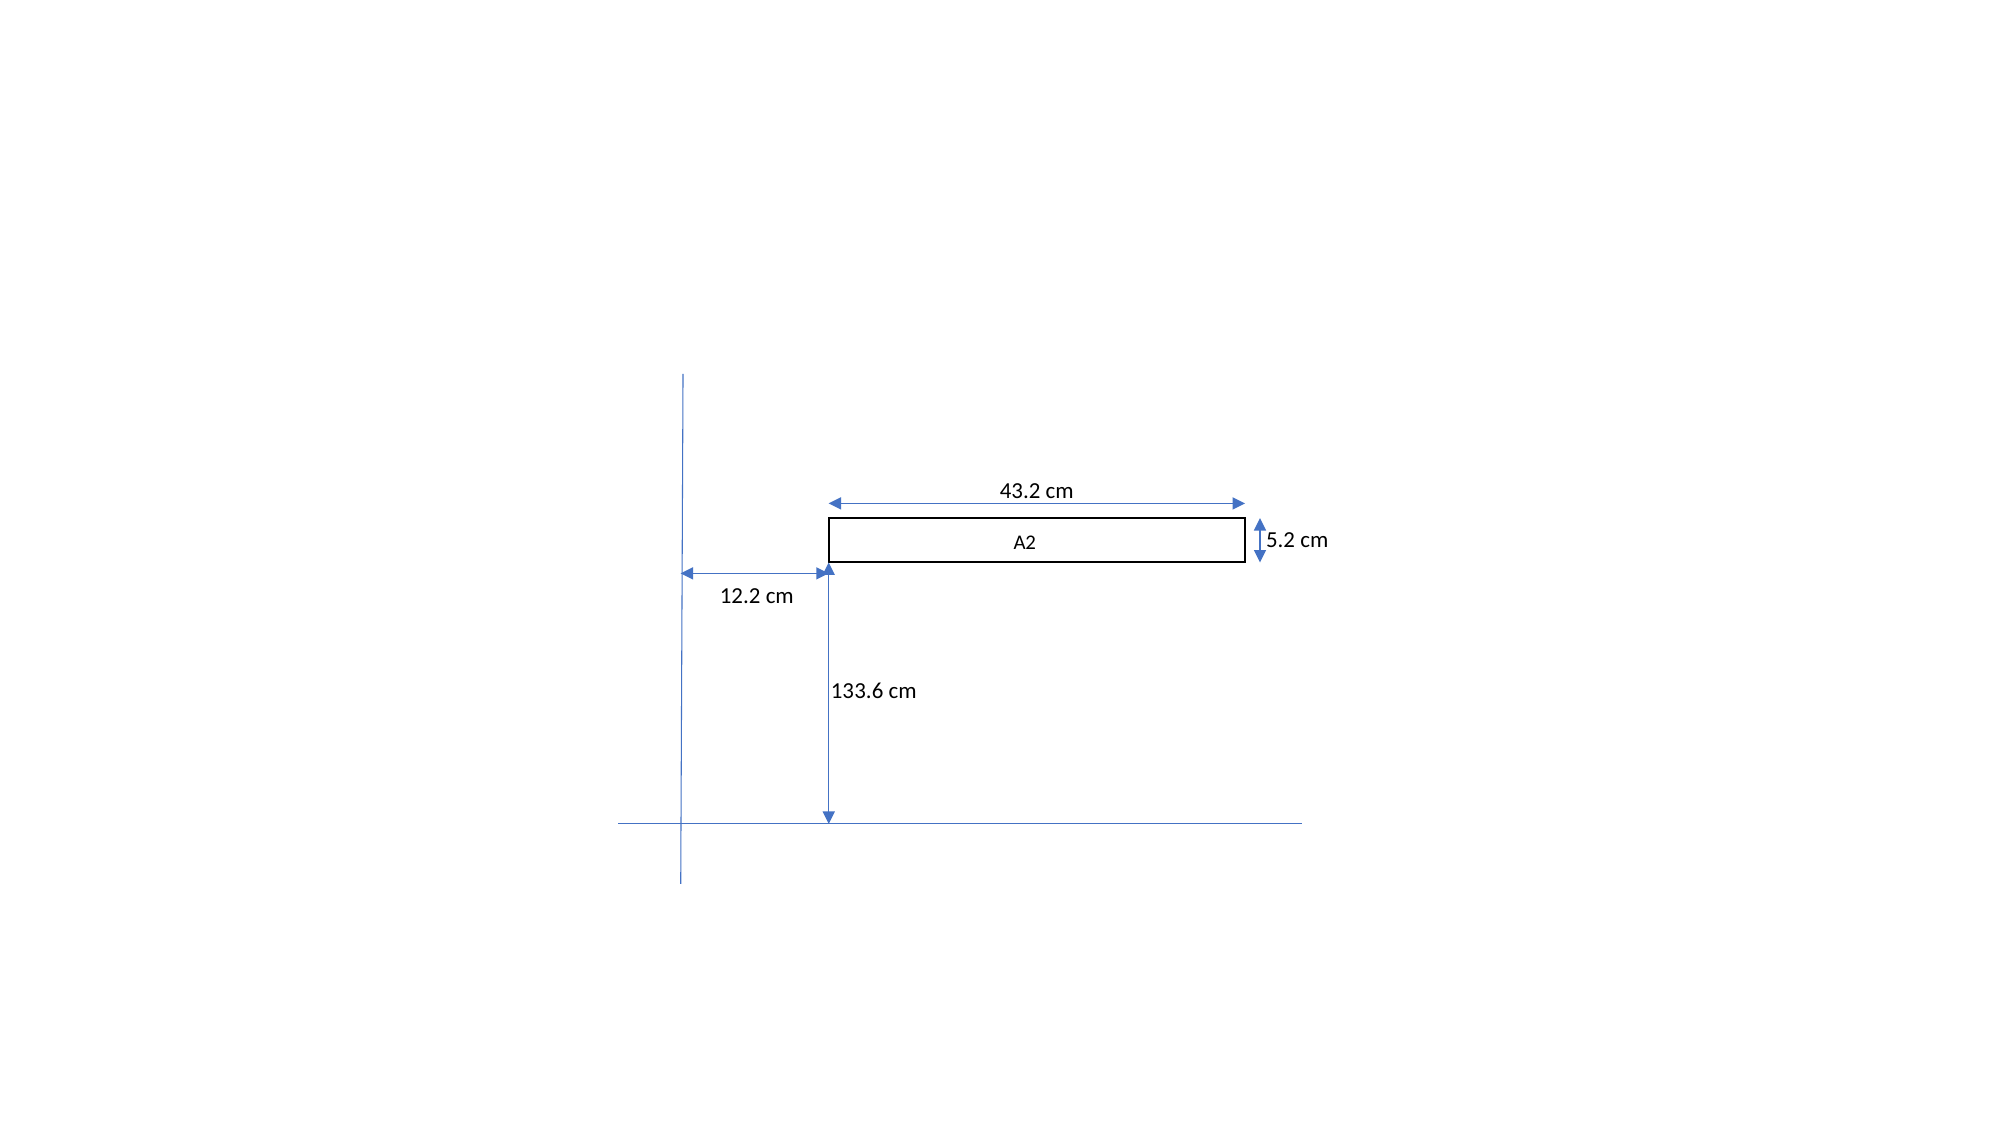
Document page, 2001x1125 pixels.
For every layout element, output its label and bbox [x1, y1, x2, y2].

text_box [618, 373, 1353, 884]
